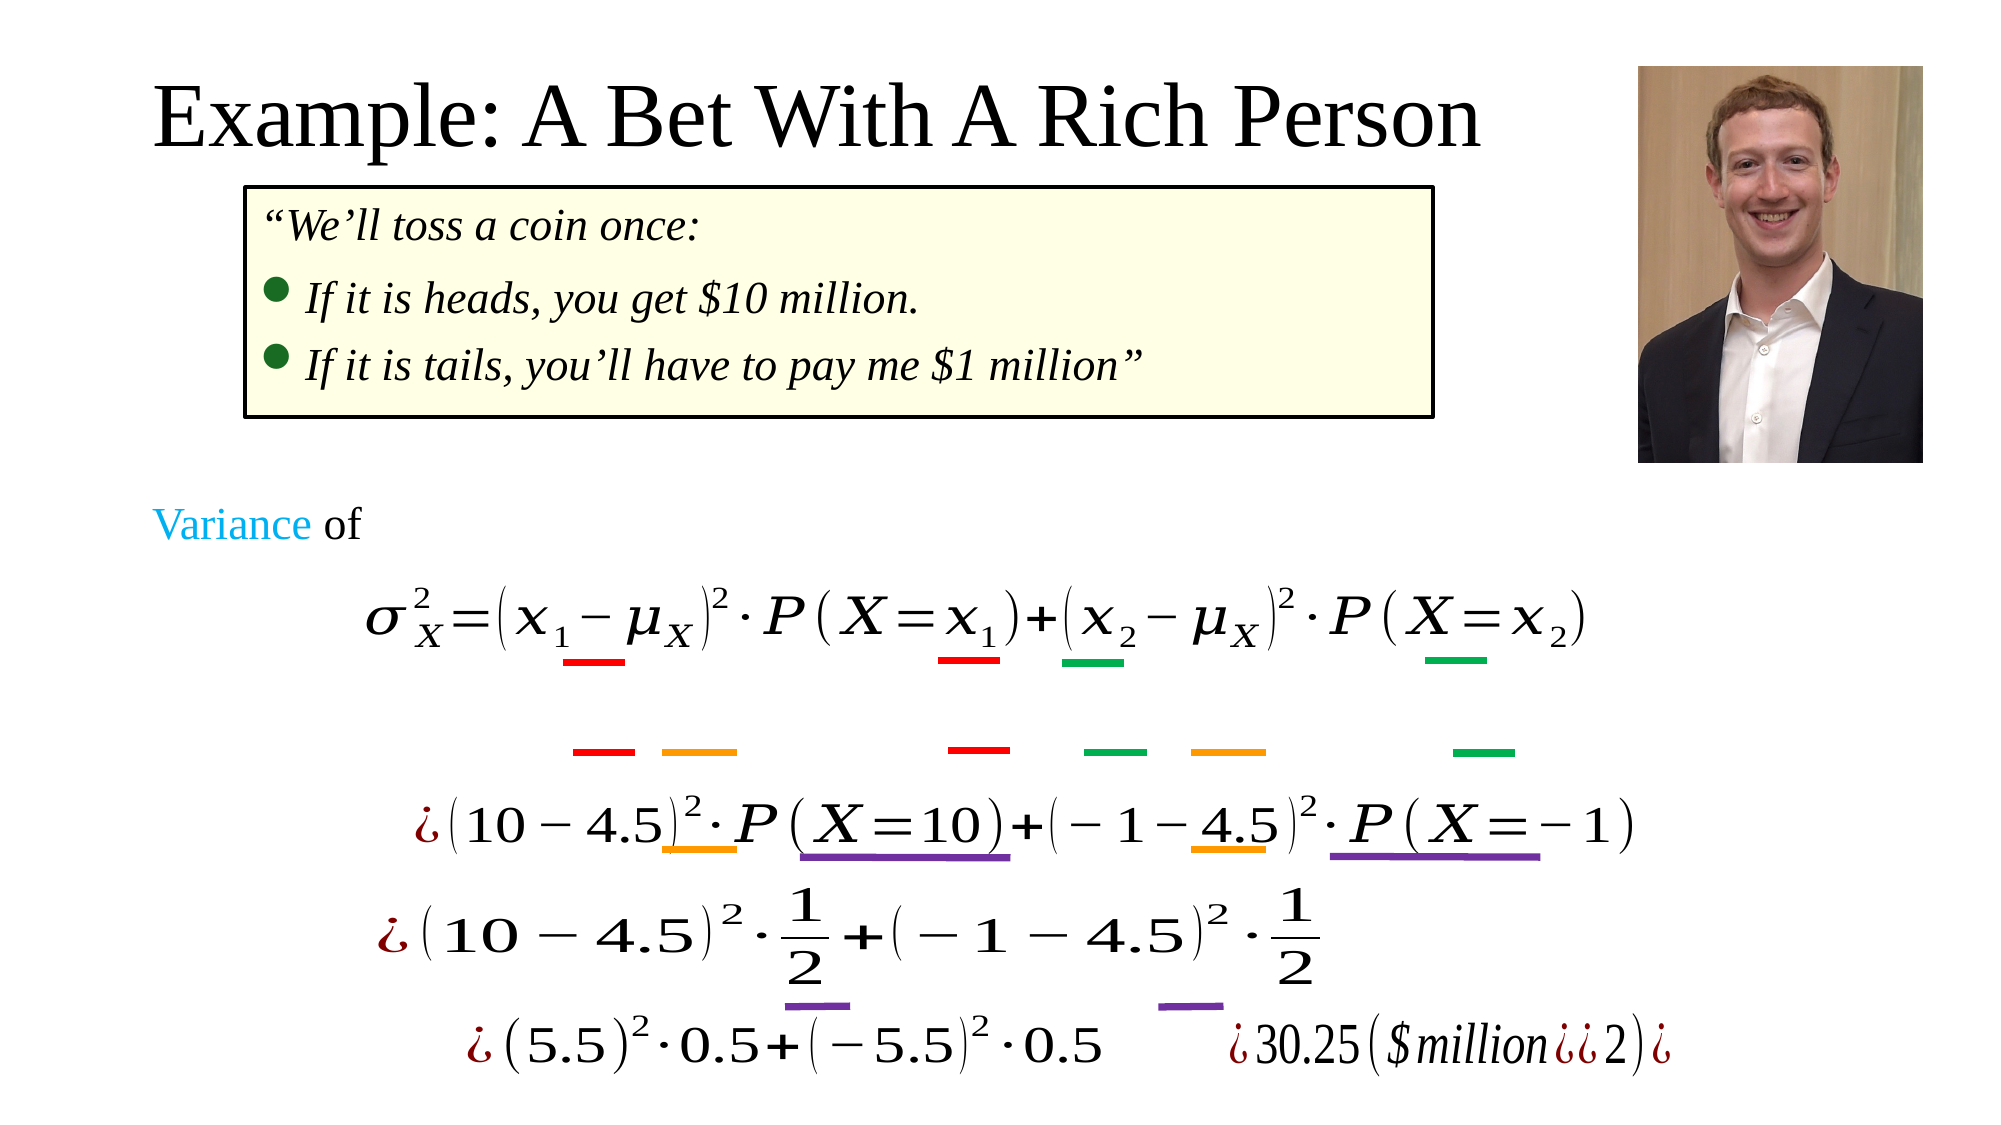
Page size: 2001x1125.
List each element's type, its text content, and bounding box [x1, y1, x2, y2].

text_box “We’ll toss a coin once: If it is heads, you get $10 million. If it is tails, you’ll have to pay me $1 million” [245, 196, 1433, 417]
text_box Example: A Bet With A Rich Person [137, 59, 1863, 196]
picture [1637, 66, 1924, 464]
